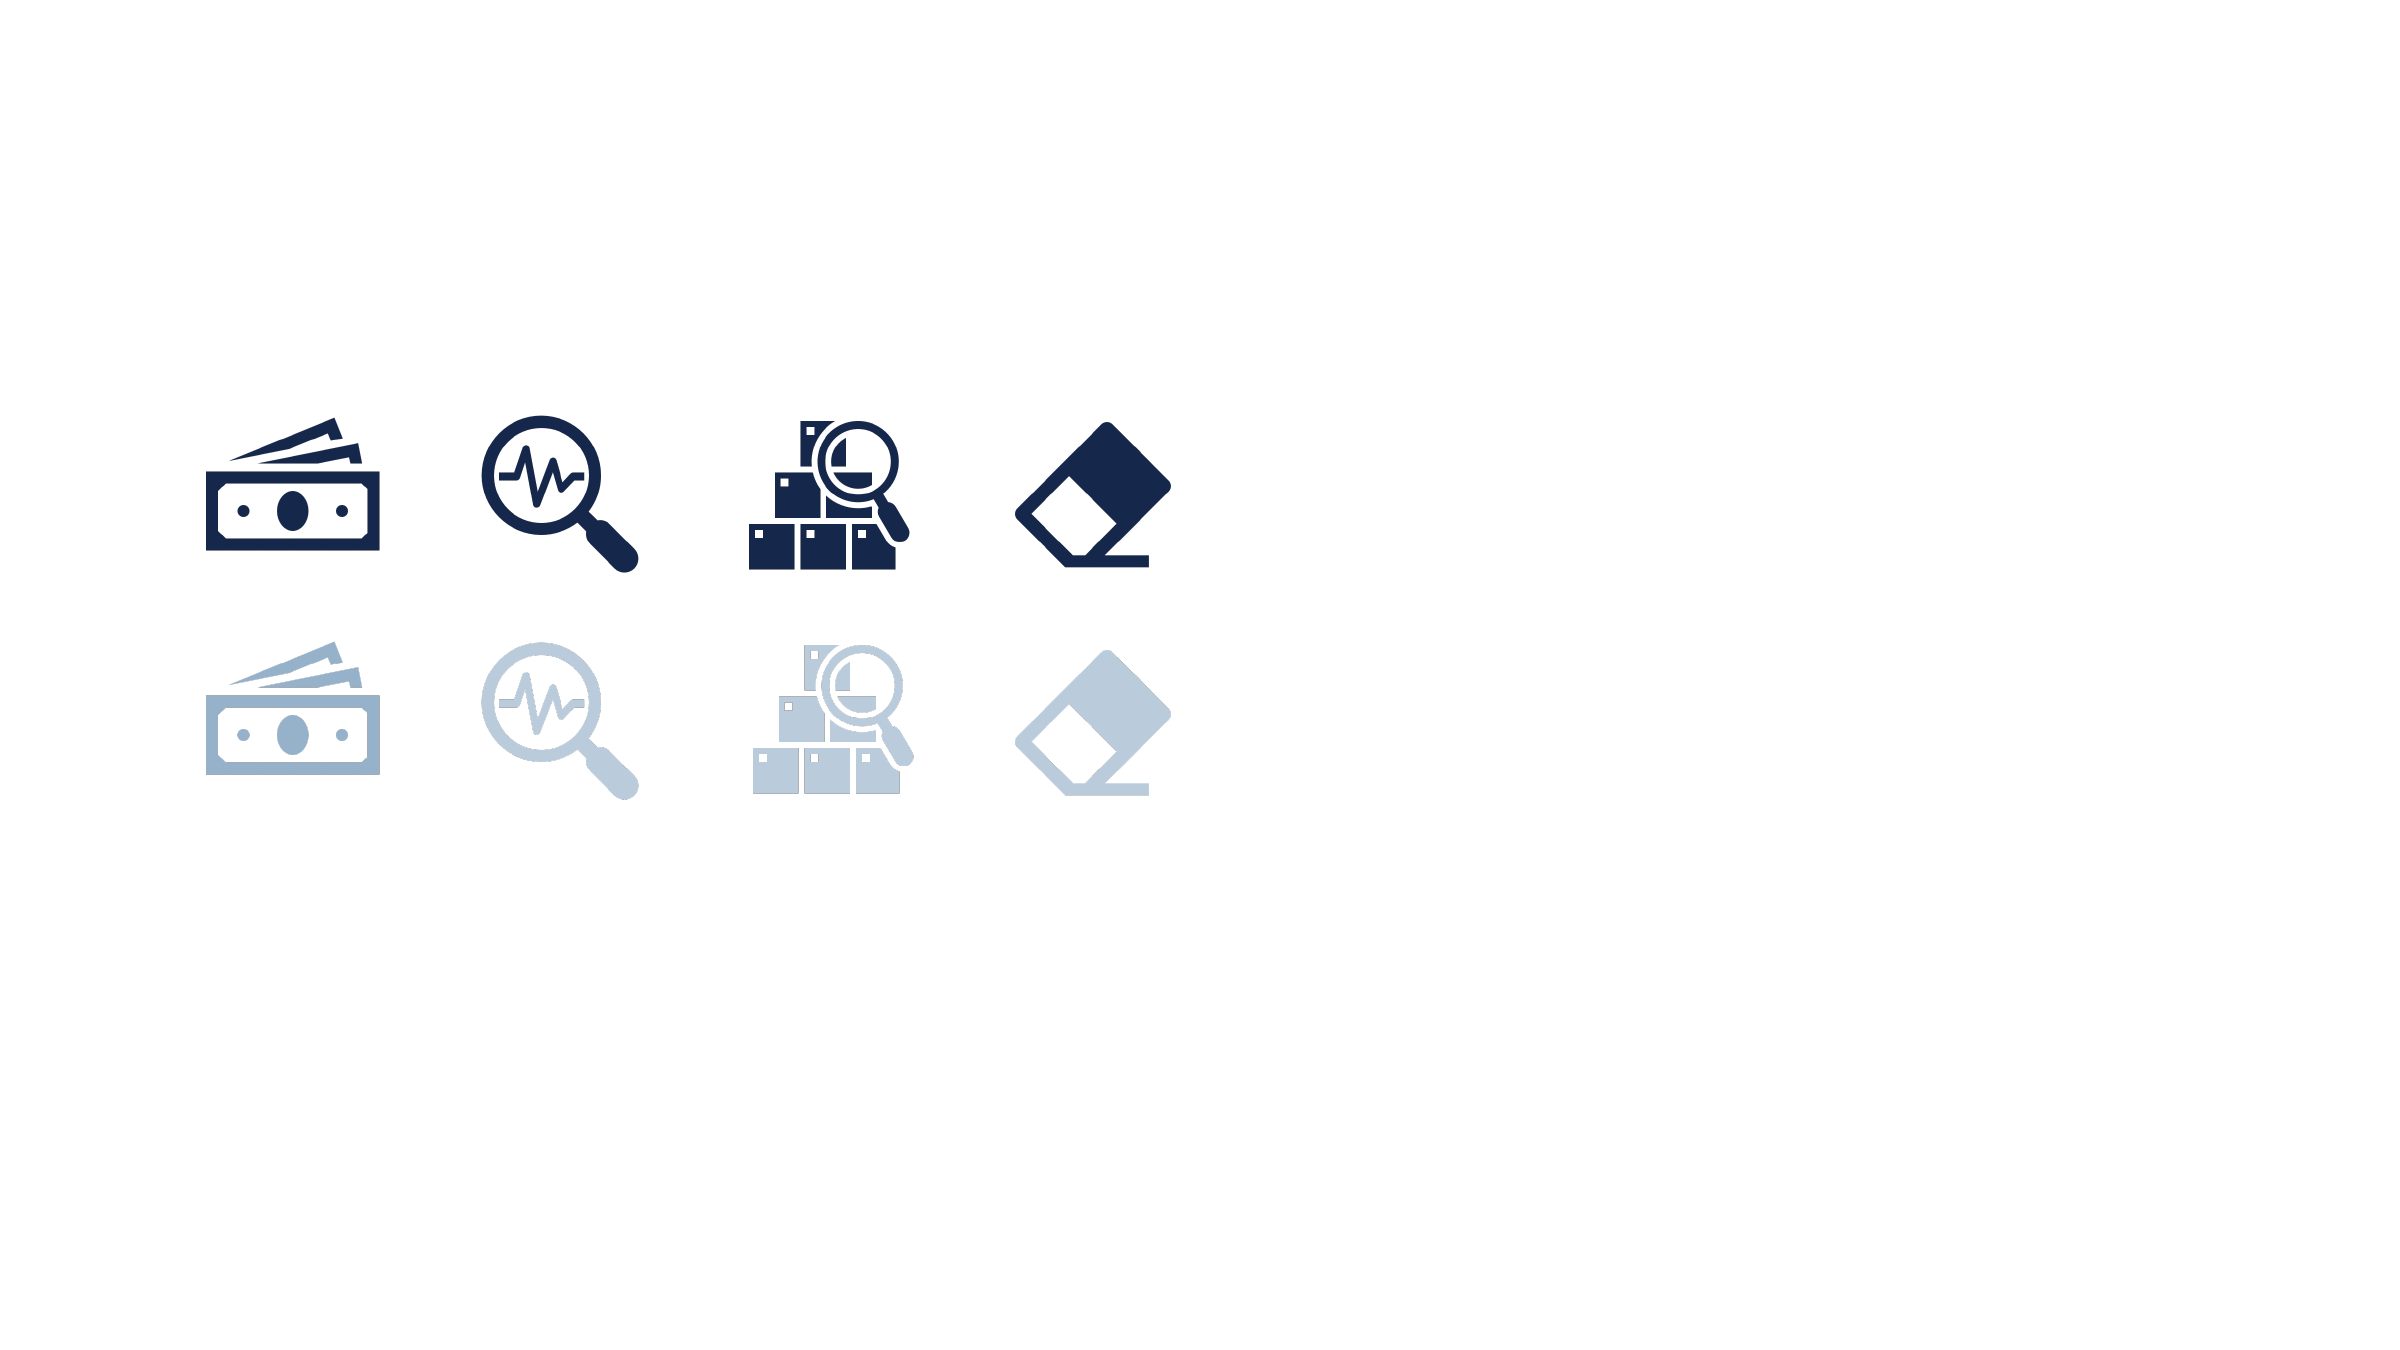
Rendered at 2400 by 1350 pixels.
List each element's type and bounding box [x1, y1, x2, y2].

picture [197, 392, 388, 583]
picture [997, 399, 1188, 590]
picture [466, 399, 657, 590]
picture [197, 616, 388, 807]
picture [466, 626, 657, 817]
picture [997, 626, 1188, 817]
picture [730, 399, 921, 590]
picture [734, 623, 925, 814]
